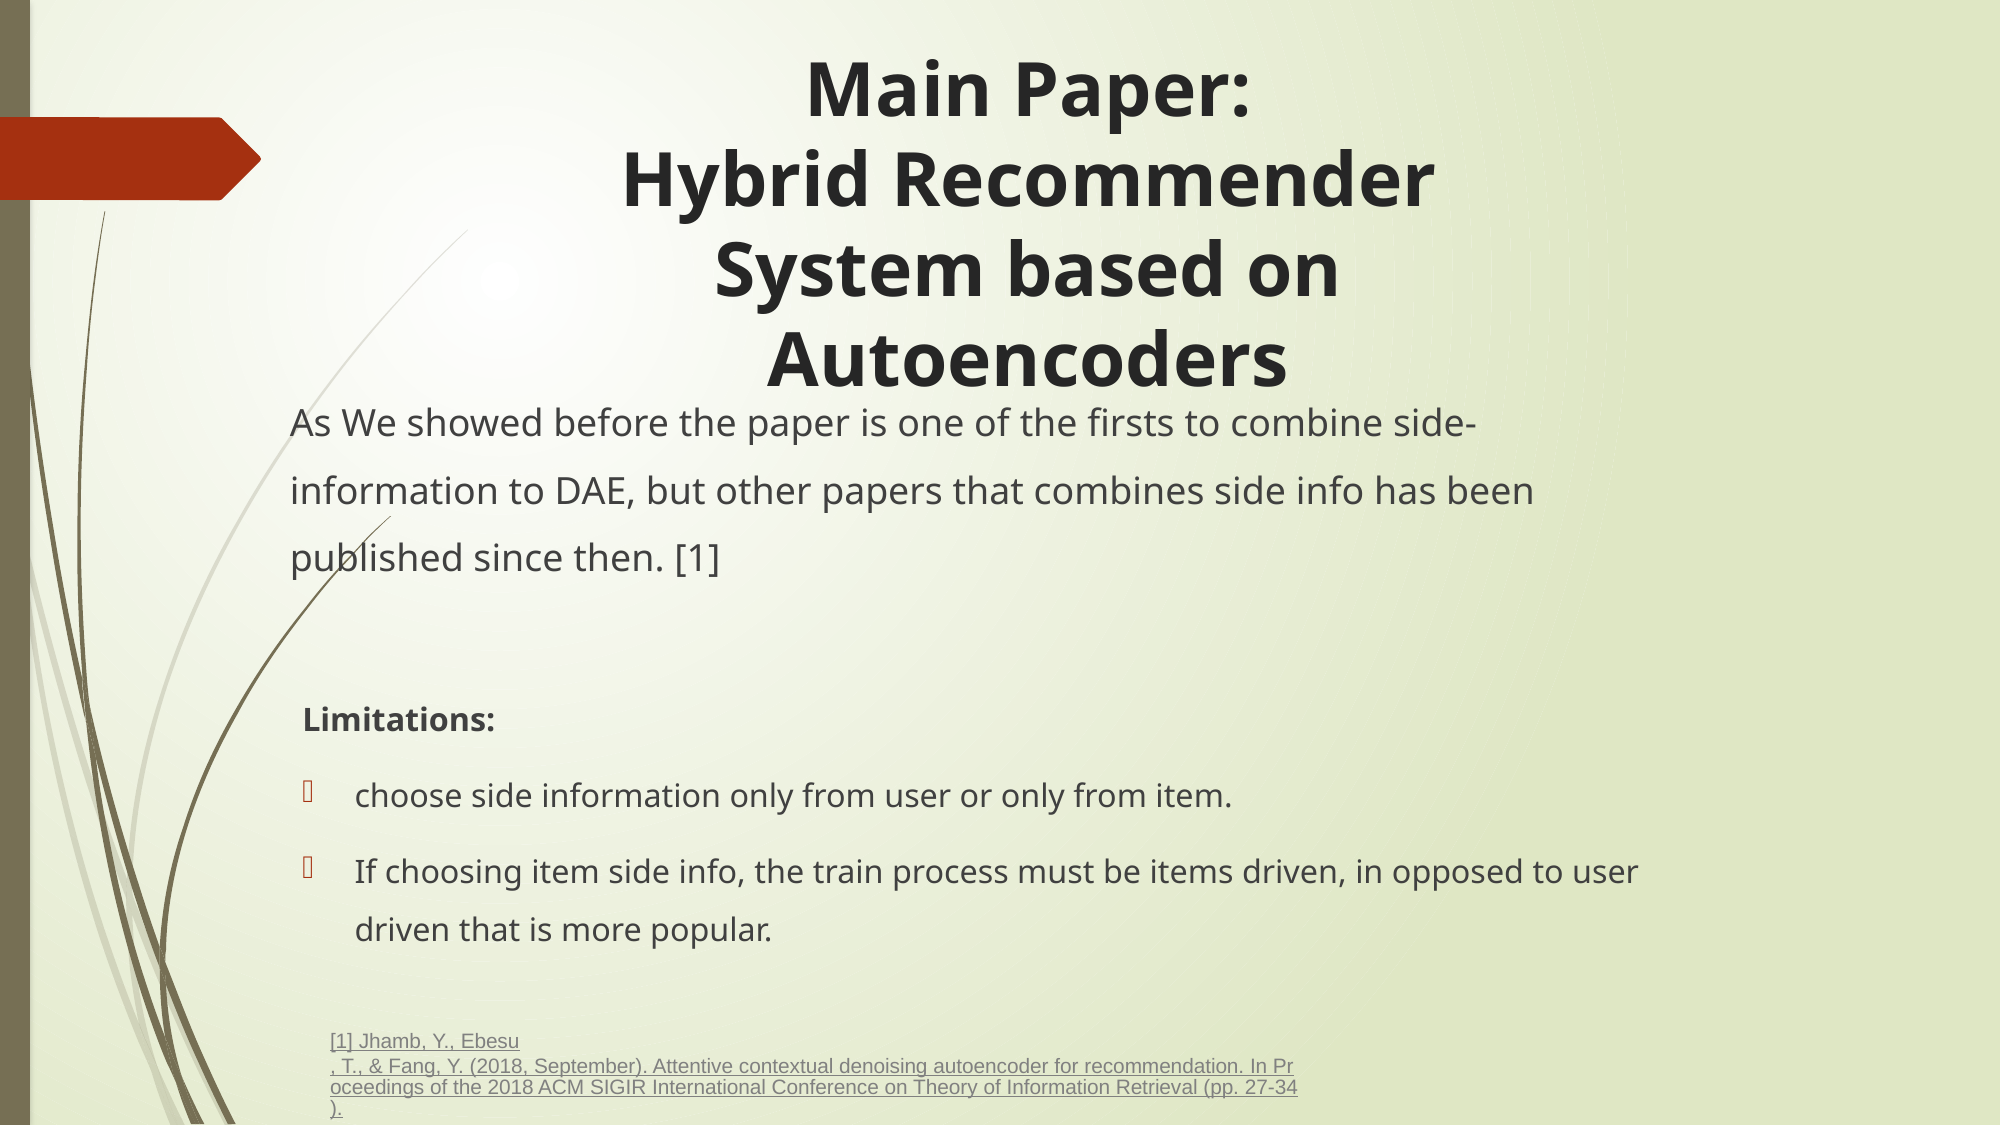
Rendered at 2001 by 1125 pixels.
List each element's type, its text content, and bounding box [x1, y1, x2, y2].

text_box Limitations: choose side information only from user or only from item. If choosing item side info, the train process must be items driven, in opposed to user driven that is more popular. [287, 672, 1660, 957]
text_box [1] Jhamb, Y., Ebesu, T., & Fang, Y. (2018, September). Attentive contextual denoising autoencoder for recommendation. In Proceedings of the 2018 ACM SIGIR International Conference on Theory of Information Retrieval (pp. 27-34).‏ [315, 1020, 1316, 1086]
list As We showed before the paper is one of the firsts to combine side-information to DAE, but other papers that combines side info has been published since then. [1] [274, 369, 1673, 624]
text_box Main Paper: Hybrid Recommender System based on Autoencoders [535, 33, 1522, 369]
